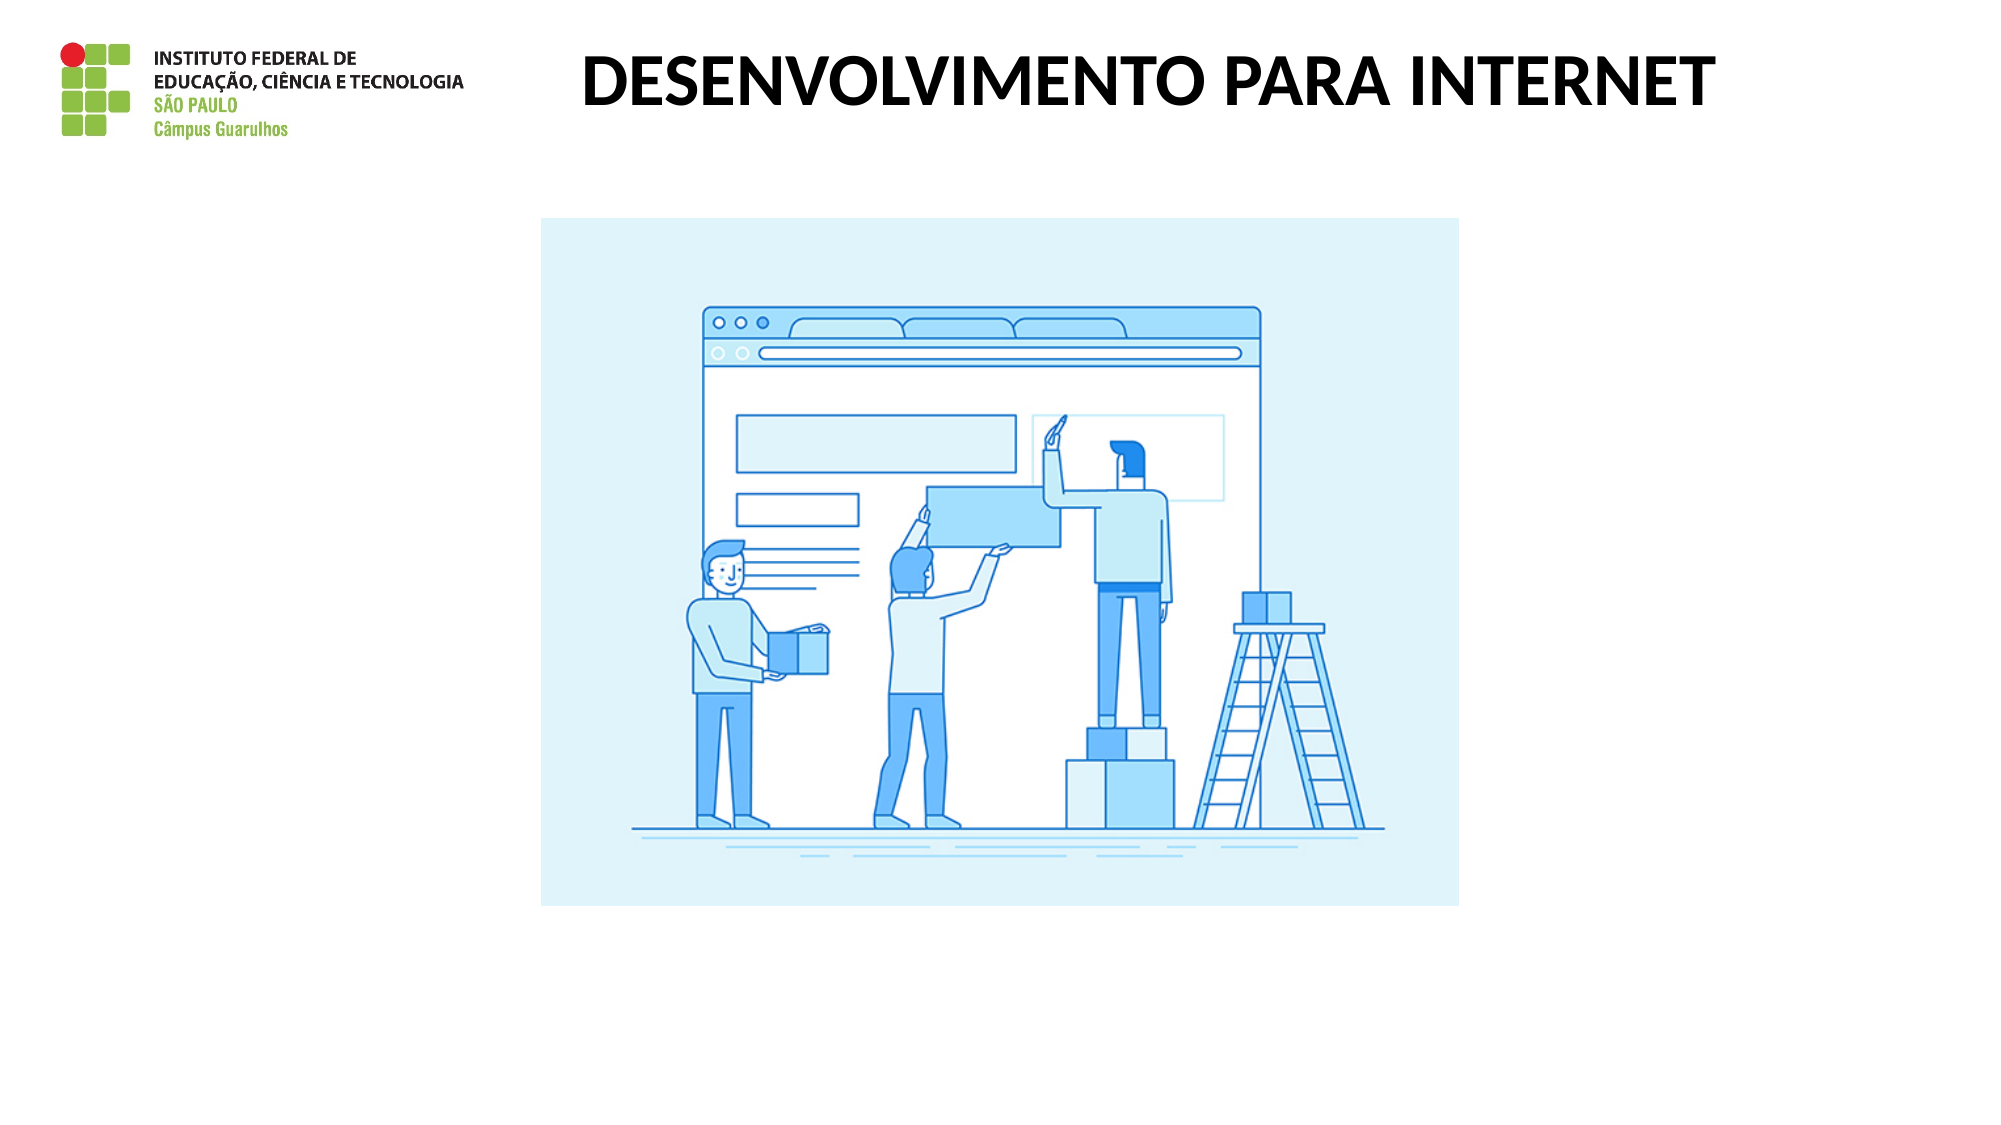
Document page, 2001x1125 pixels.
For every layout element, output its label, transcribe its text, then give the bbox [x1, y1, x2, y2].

picture [541, 218, 1459, 906]
picture [39, 18, 483, 159]
text_box DESENVOLVIMENTO PARA INTERNET [483, 23, 1874, 128]
